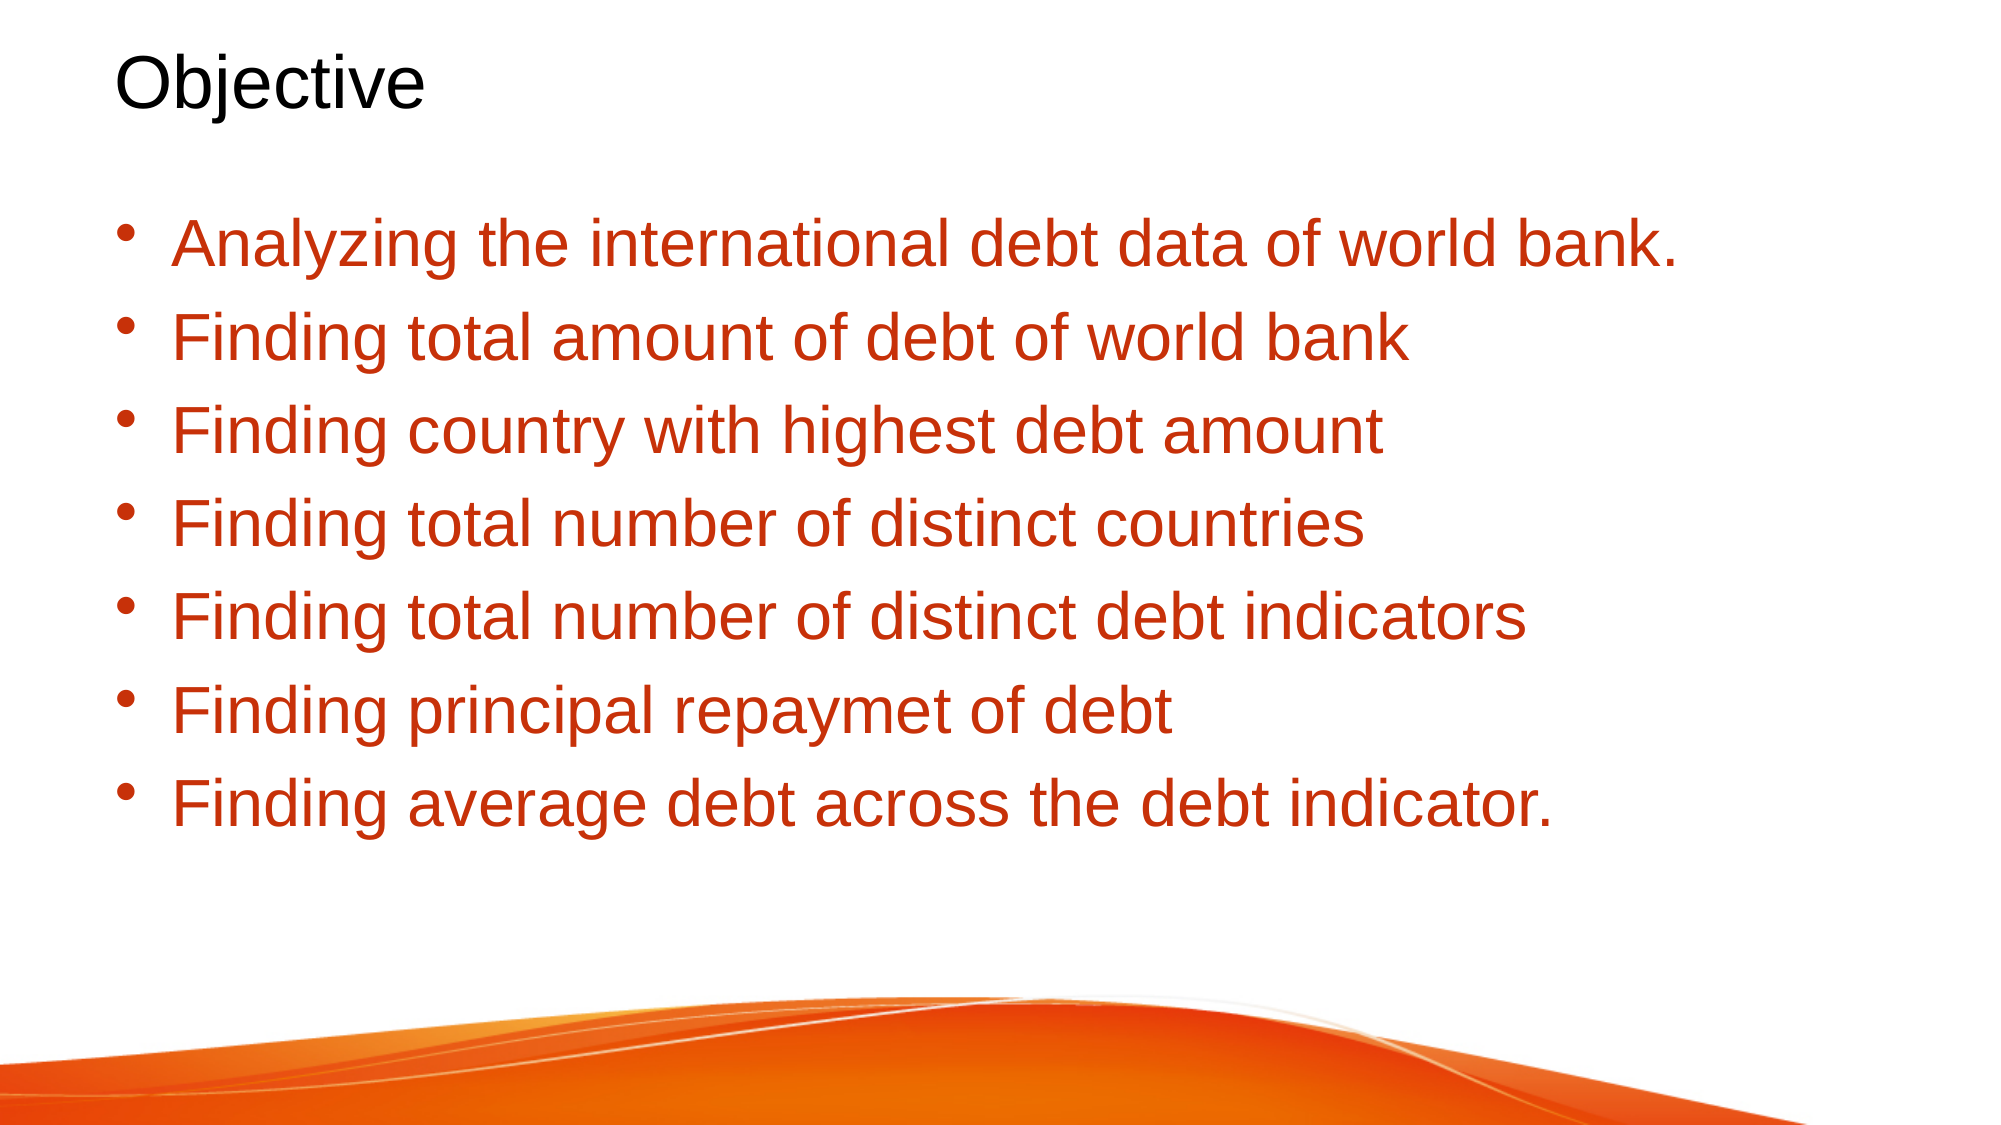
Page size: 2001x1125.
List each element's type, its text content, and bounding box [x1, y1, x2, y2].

title Objective [99, 30, 1901, 127]
picture [0, 0, 2000, 1125]
list Analyzing the international debt data of world bank. Finding total amount of debt of world bank Finding country with highest debt amount Finding total number of distinct countries Finding total number of distinct debt indicators Finding principal repaymet of debt Finding average debt across the debt indicator. [99, 192, 1901, 939]
